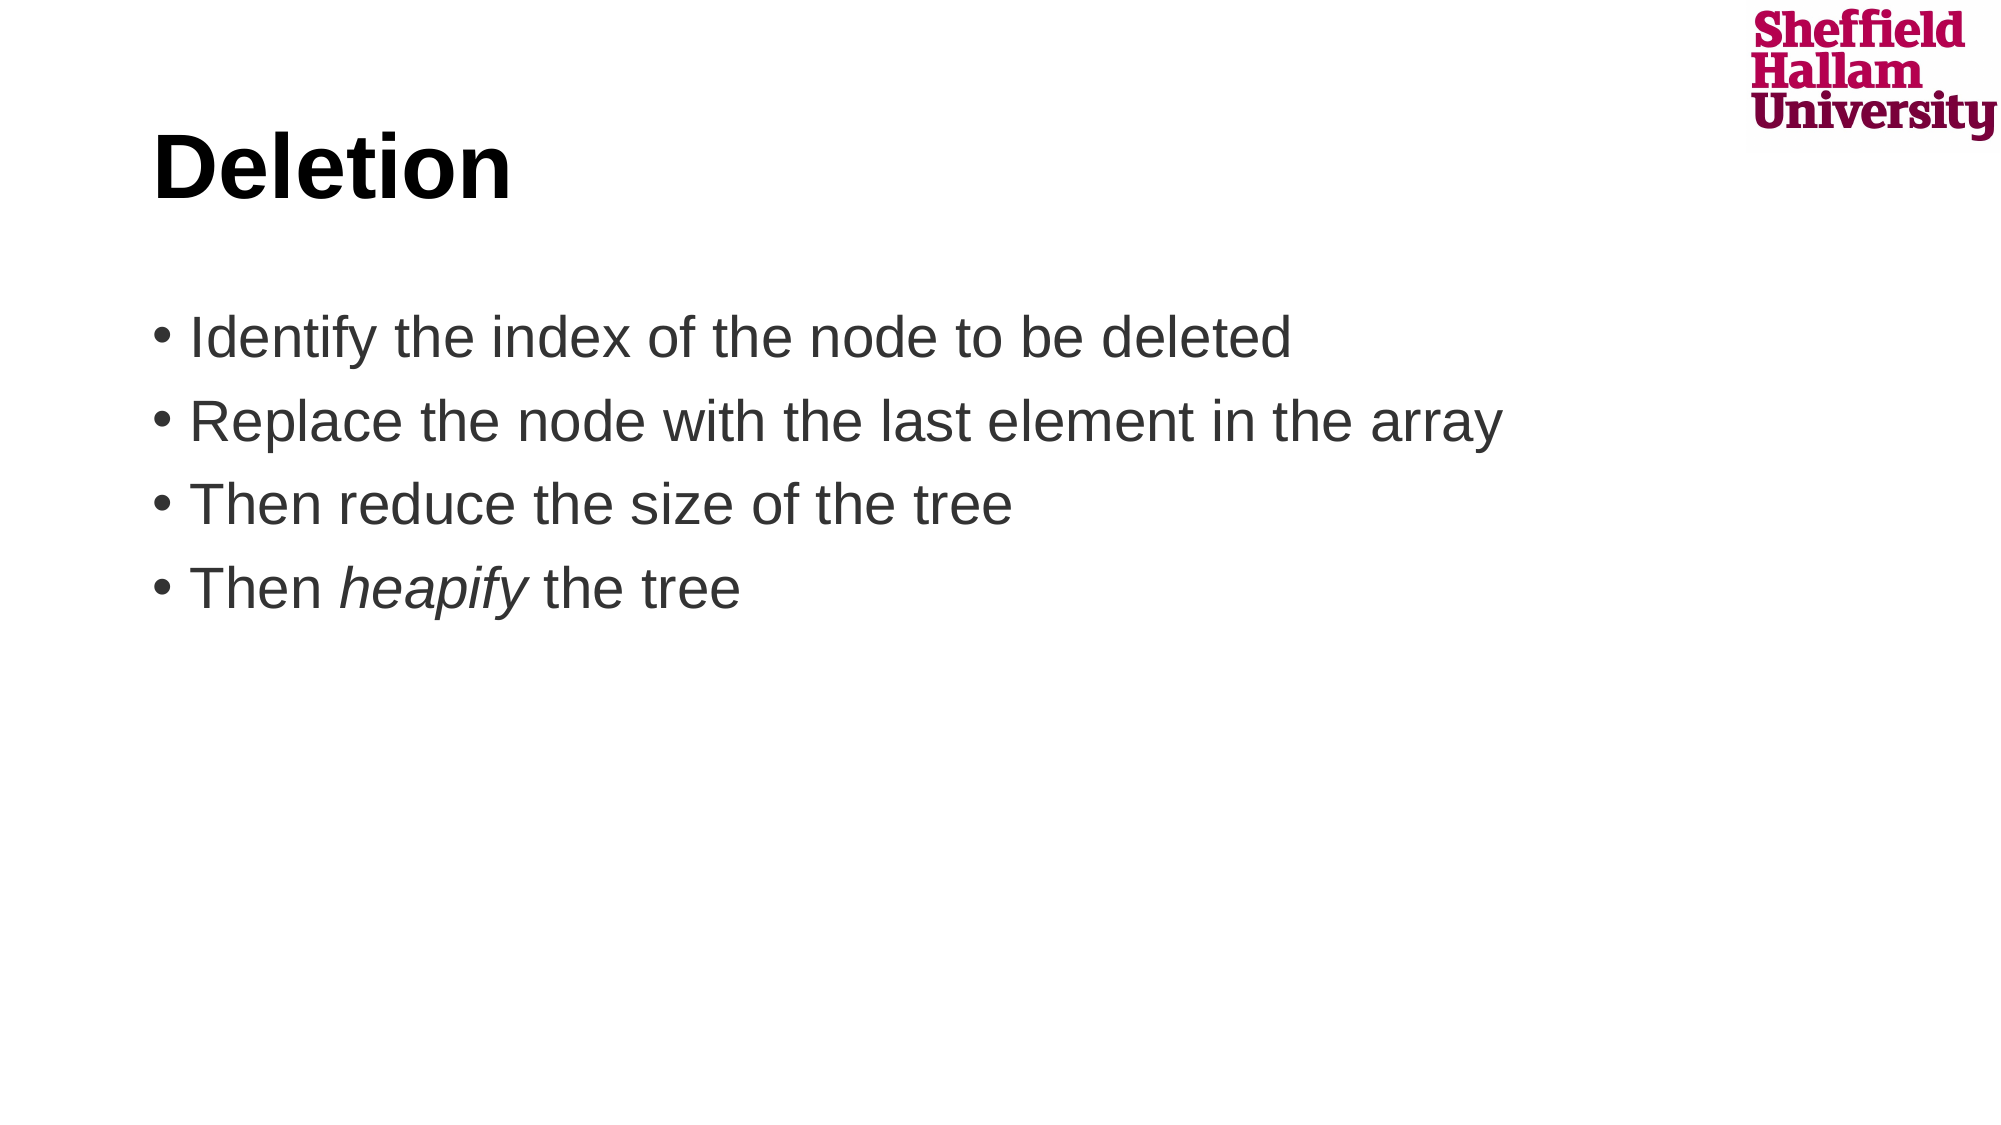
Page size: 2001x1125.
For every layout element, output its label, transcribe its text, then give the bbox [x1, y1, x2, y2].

title Deletion [137, 59, 1863, 278]
picture [1746, 0, 2000, 153]
list Identify the index of the node to be deleted Replace the node with the last element in the array Then reduce the size of the tree Then heapify the tree [137, 299, 1863, 1014]
